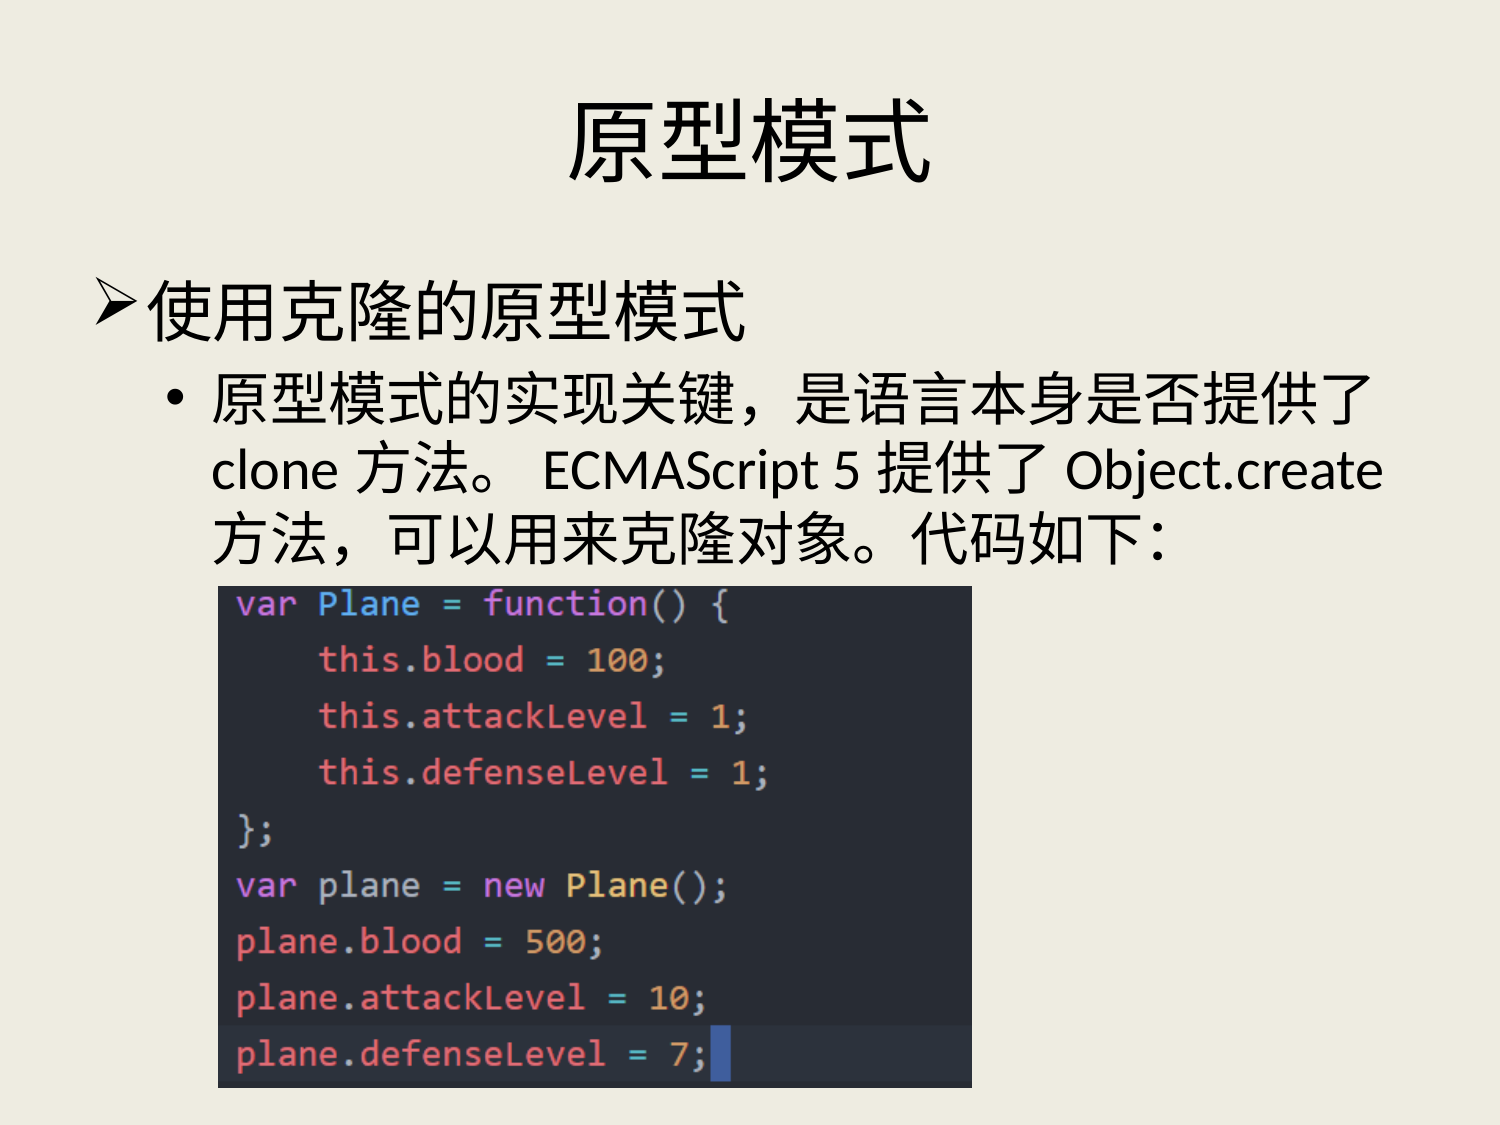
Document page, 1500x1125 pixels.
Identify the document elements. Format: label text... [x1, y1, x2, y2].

list 使用克隆的原型模式 原型模式的实现关键，是语言本身是否提供了clone方法。ECMAScript 5提供了Object.create方法，可以用来克隆对象。代码如下： [75, 262, 1425, 1005]
title 原型模式 [75, 45, 1425, 233]
picture [218, 585, 972, 1088]
